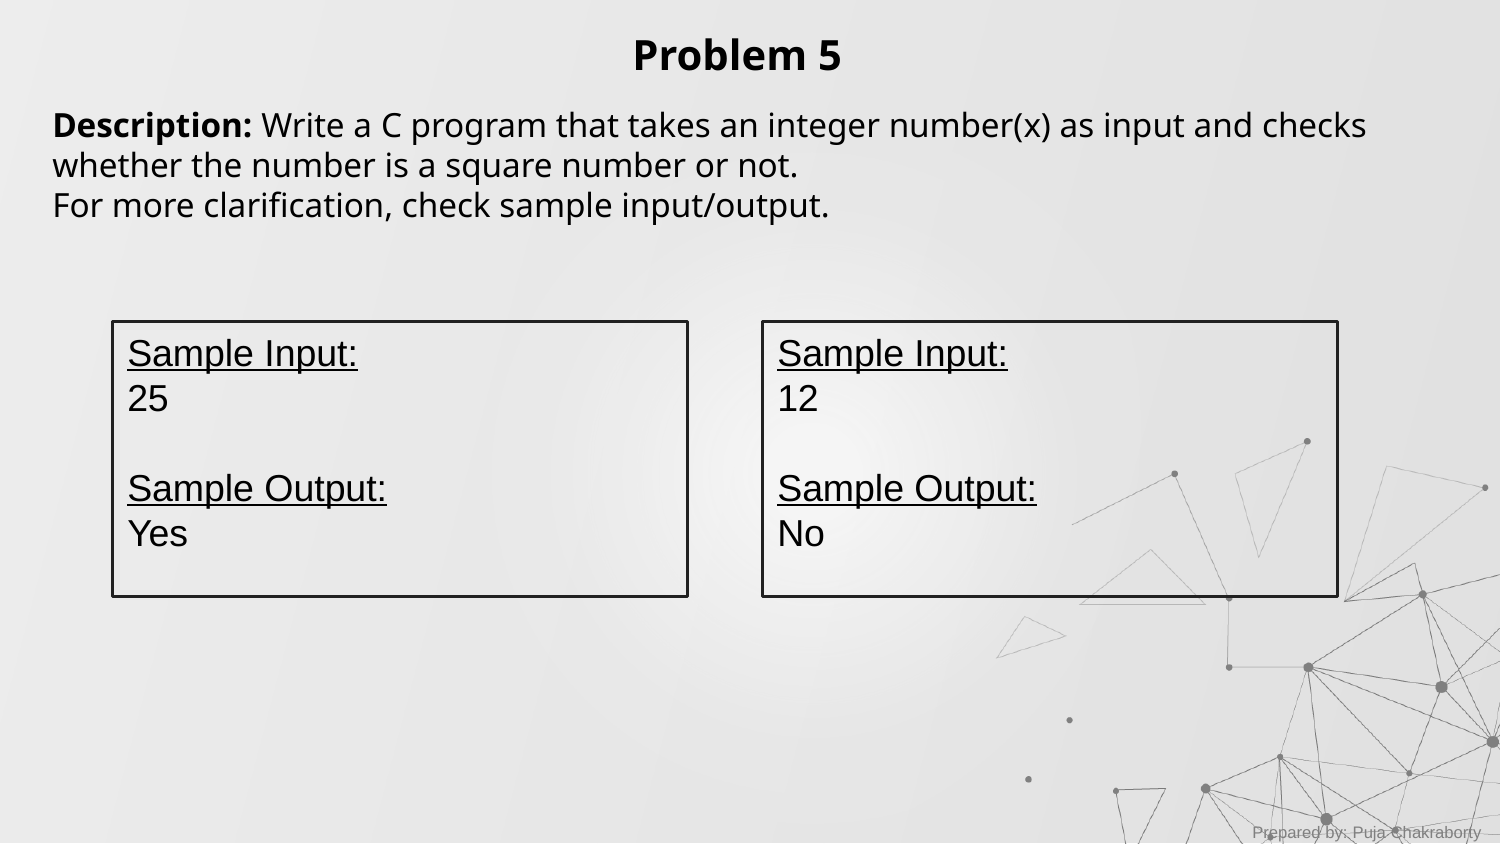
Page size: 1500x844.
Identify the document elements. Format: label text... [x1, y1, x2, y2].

text_box Sample Input: 25 Sample Output: Yes [112, 321, 688, 597]
text_box Description: Write a C program that takes an integer number(x) as input and checks whether the number is a square number or not. For more clarification, check sample input/output. [37, 96, 1475, 232]
text_box Sample Input: 12 Sample Output: No [762, 321, 1338, 597]
text_box Problem 5 [324, 21, 1150, 87]
text_box Prepared by: Puja Chakraborty [1237, 814, 1500, 844]
picture [0, 0, 1500, 844]
